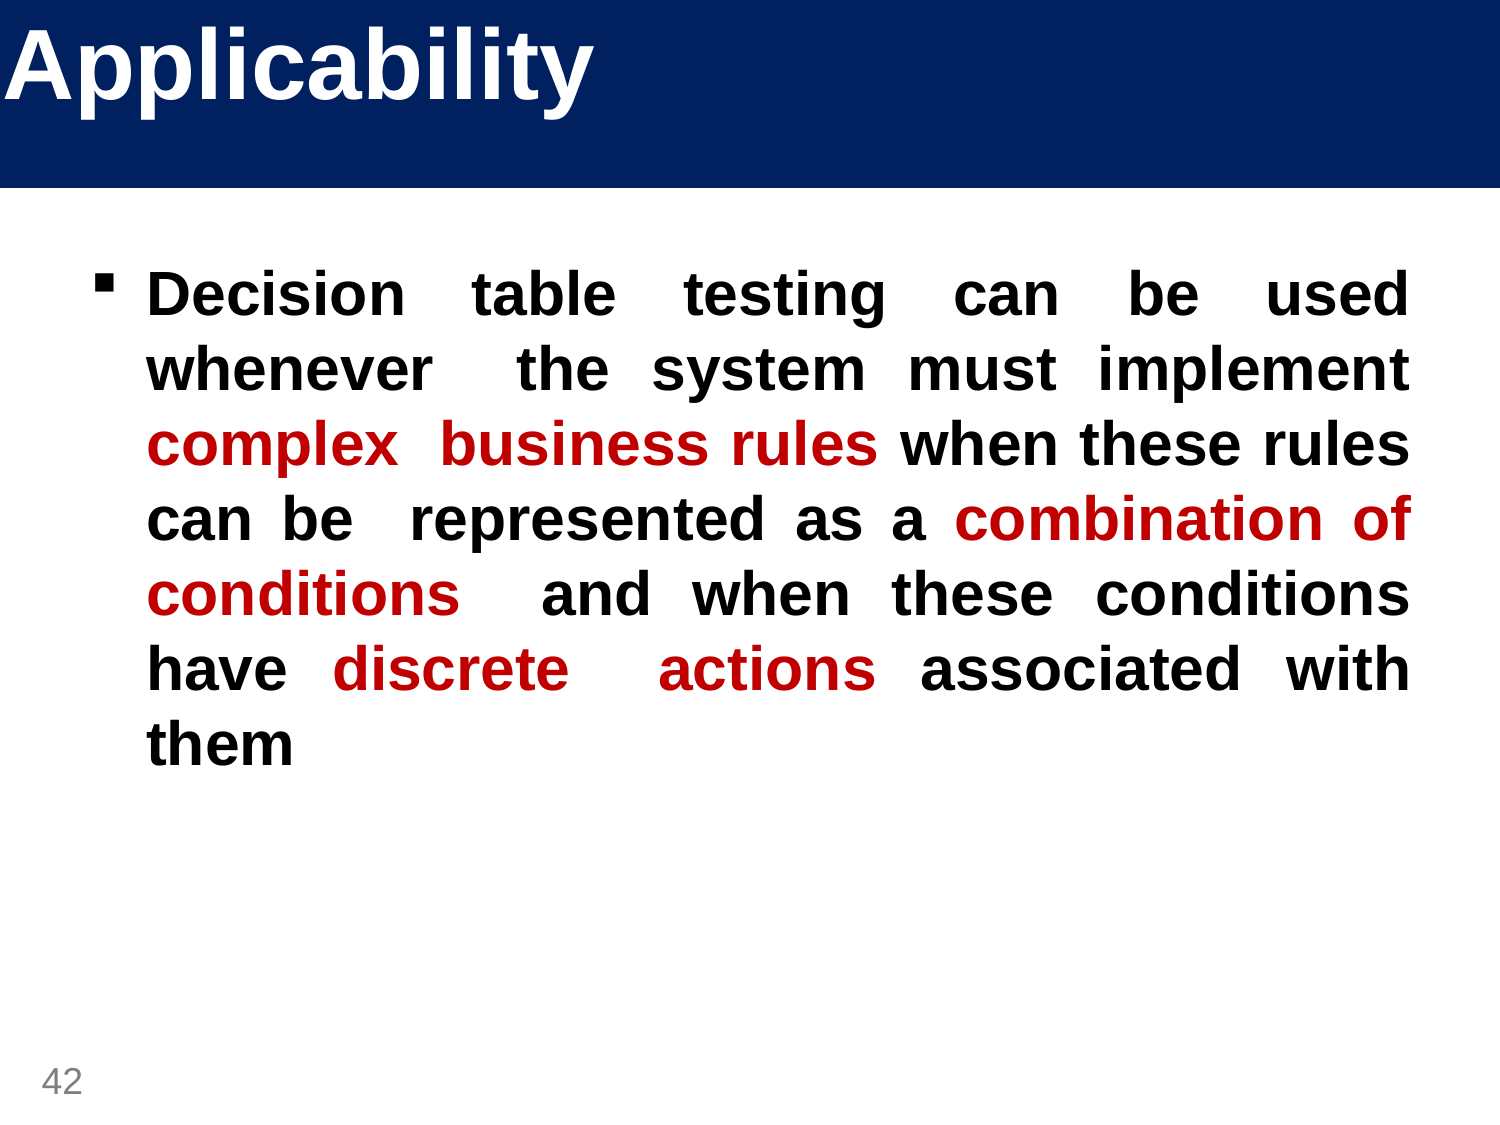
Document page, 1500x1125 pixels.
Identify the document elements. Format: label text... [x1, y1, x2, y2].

title Applicability [0, 0, 1500, 188]
slide_number 42 [37, 1062, 94, 1125]
list Decision table testing can be used whenever the system must implement complex business rules when these rules can be represented as a combination of conditions and when these conditions have discrete actions associated with them [87, 253, 1413, 891]
